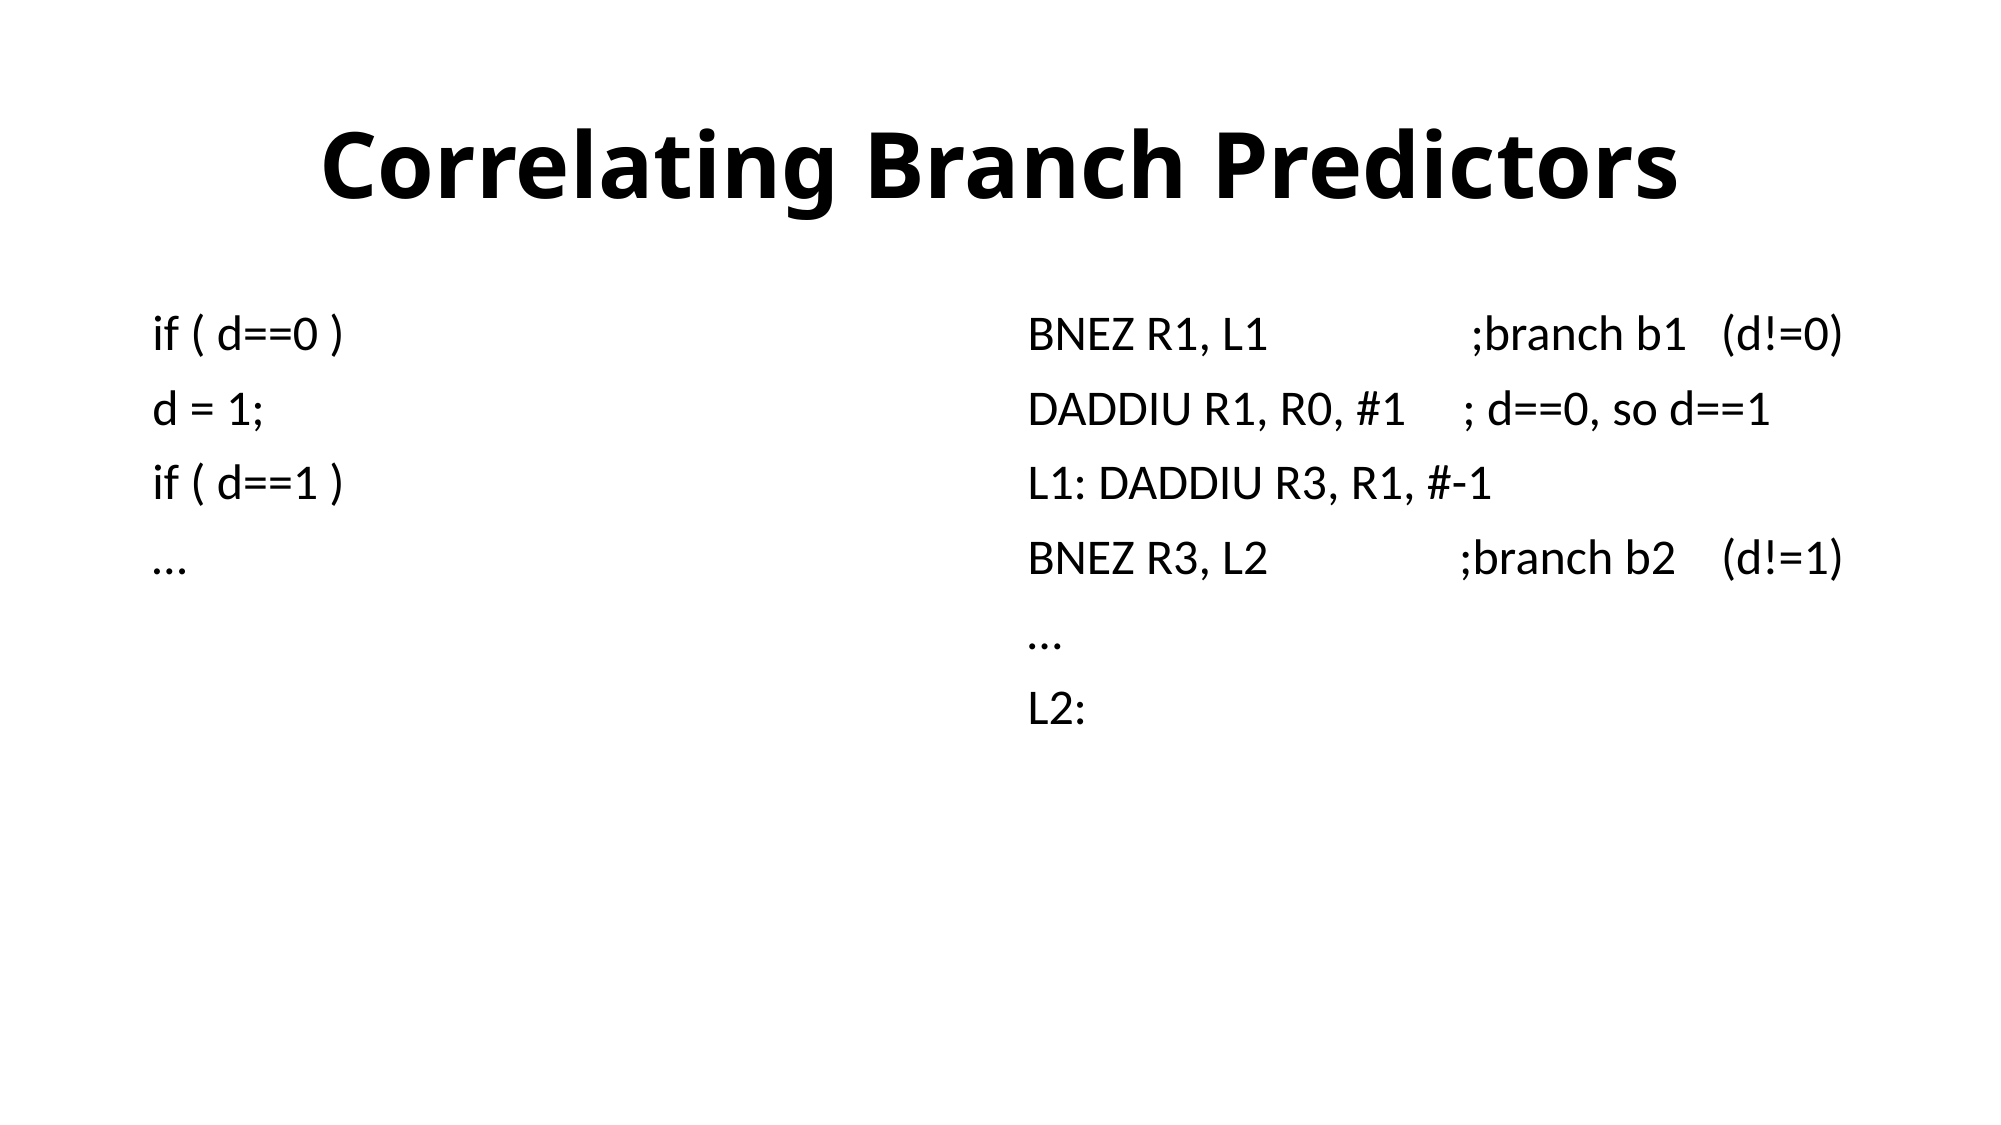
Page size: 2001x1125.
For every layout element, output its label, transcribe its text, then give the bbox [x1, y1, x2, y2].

list if ( d==0 ) d = 1; if ( d==1 ) … [137, 299, 988, 1014]
title Correlating Branch Predictors [137, 59, 1863, 278]
list BNEZ R1, L1 ;branch b1 (d!=0) DADDIU R1, R0, #1 ; d==0, so d==1 L1: DADDIU R3, R1, #-1 BNEZ R3, L2 ;branch b2 (d!=1) … L2: [1012, 299, 1863, 1014]
